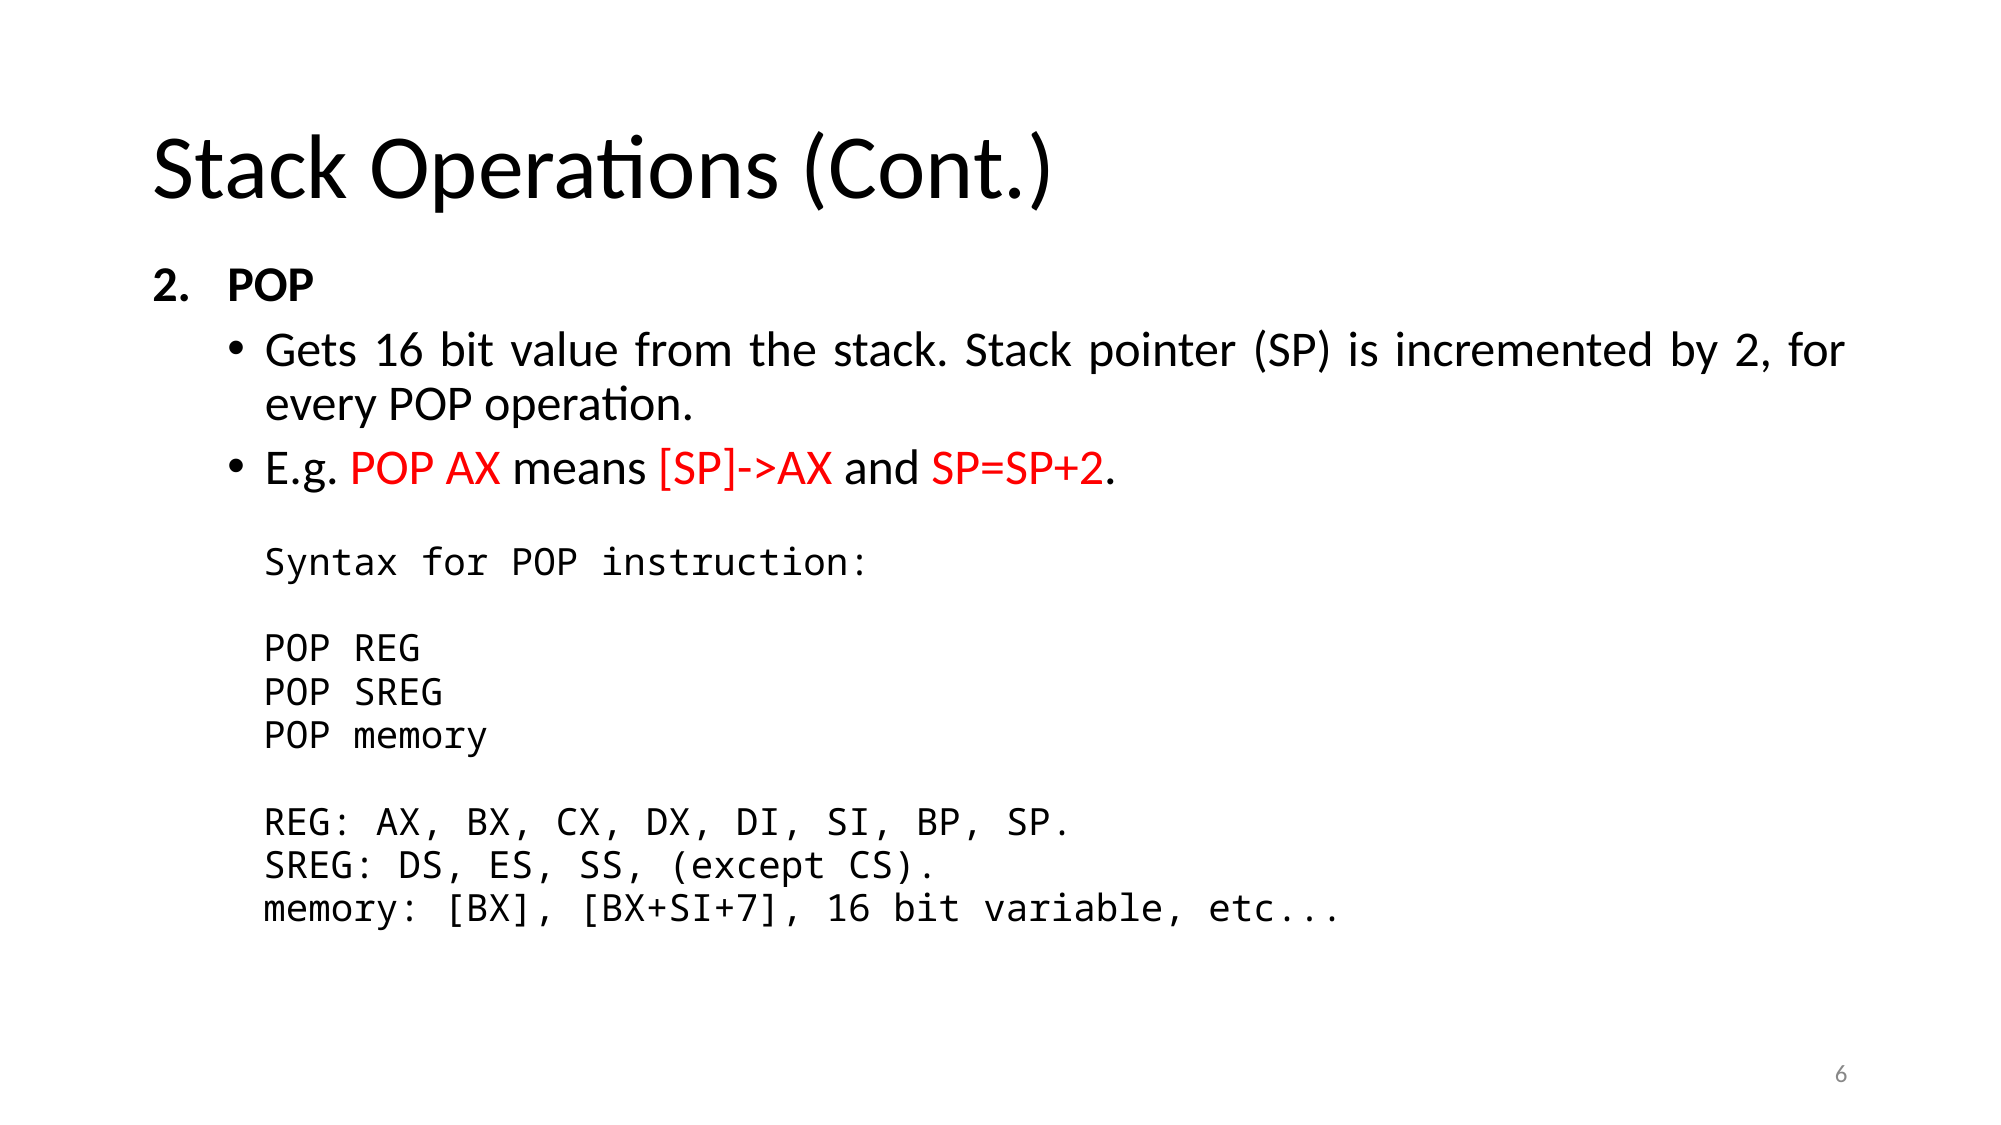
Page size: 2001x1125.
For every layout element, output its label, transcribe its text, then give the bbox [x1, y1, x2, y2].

title Stack Operations (Cont.) [137, 59, 1863, 251]
list POP Gets 16 bit value from the stack. Stack pointer (SP) is incremented by 2, for every POP operation. E.g. POP AX means [SP]->AX and SP=SP+2. [137, 251, 1863, 965]
slide_number ‹#› [1412, 1042, 1863, 1103]
text_box Syntax for POP instruction: POP REG POP SREG POP memory REG: AX, BX, CX, DX, DI, SI, BP, SP. SREG: DS, ES, SS, (except CS). memory: [BX], [BX+SI+7], 16 bit variable, etc... [248, 549, 1387, 1076]
